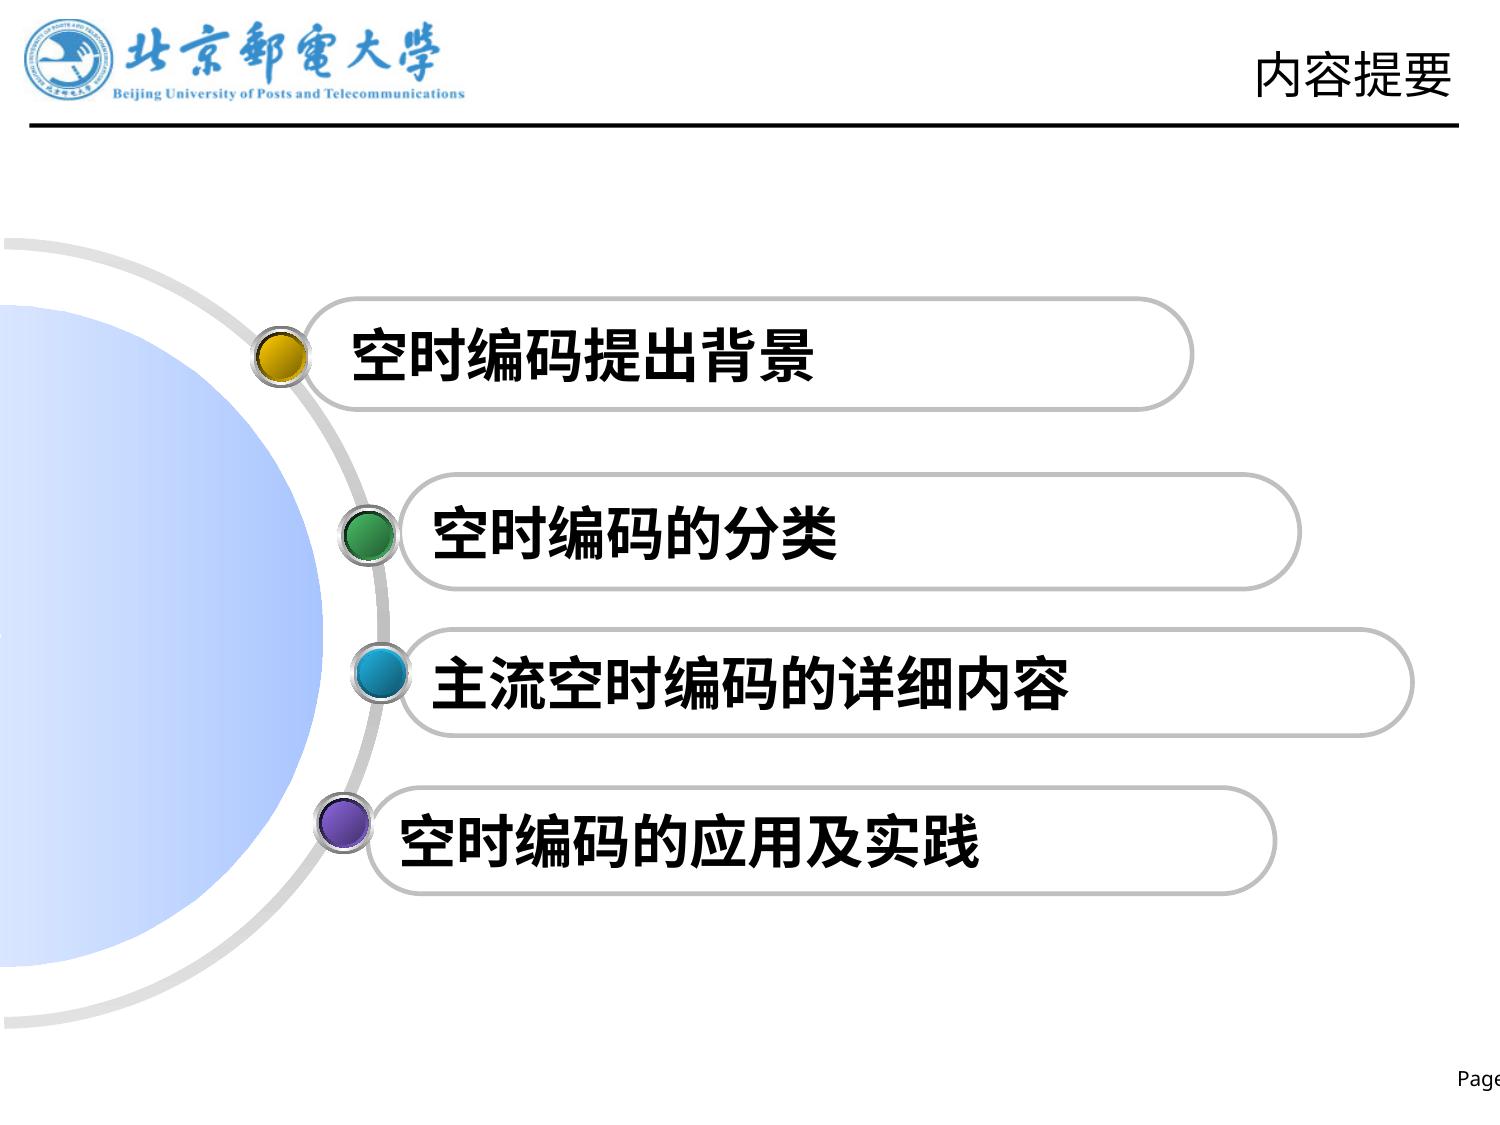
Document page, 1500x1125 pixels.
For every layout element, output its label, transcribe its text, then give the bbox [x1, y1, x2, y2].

text_box [372, 567, 390, 641]
title 内容提要 [1091, 16, 1469, 130]
text_box 空时编码提出背景 [310, 298, 1193, 410]
text_box [4, 849, 323, 1029]
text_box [337, 504, 400, 567]
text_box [249, 325, 313, 389]
text_box [4, 237, 249, 345]
picture [23, 19, 467, 102]
text_box 空时编码的应用及实践 [369, 787, 1276, 894]
text_box [291, 389, 369, 504]
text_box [312, 791, 375, 855]
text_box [349, 641, 413, 705]
text_box 主流空时编码的详细内容 [404, 629, 1413, 736]
text_box 空时编码的分类 [400, 474, 1300, 590]
text_box [344, 705, 384, 791]
text_box [0, 304, 322, 967]
